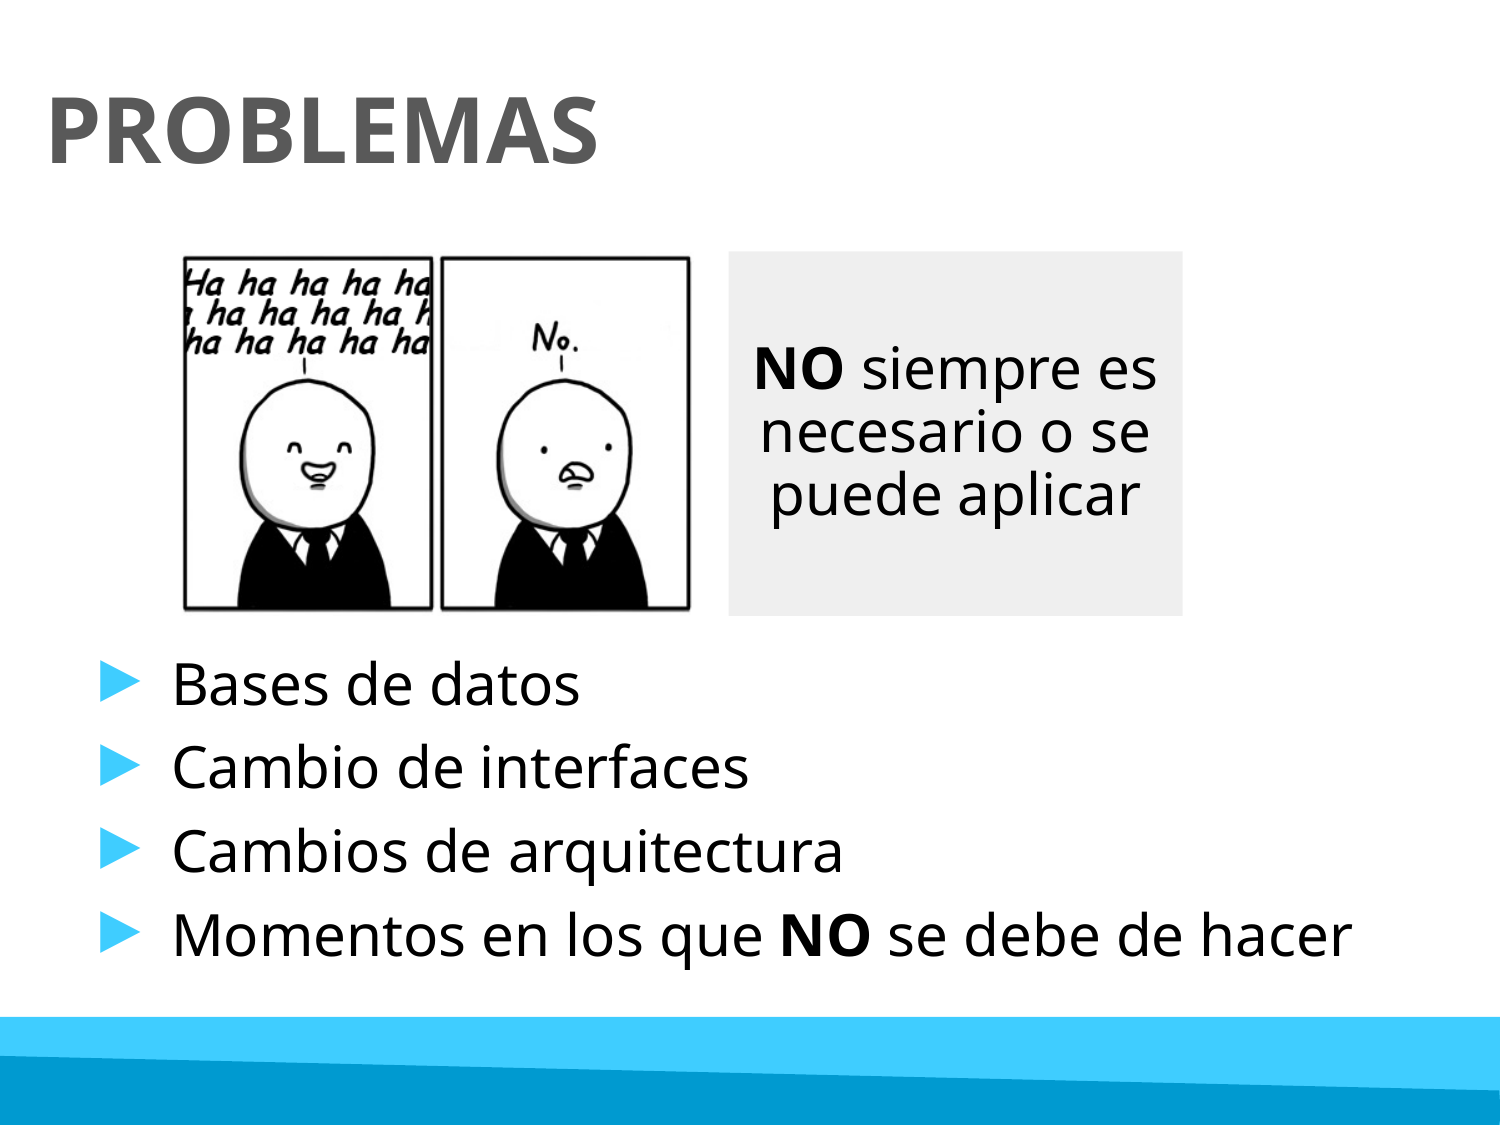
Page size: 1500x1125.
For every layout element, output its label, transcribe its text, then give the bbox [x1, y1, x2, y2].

picture [181, 251, 694, 616]
text_box Bases de datos Cambio de interfaces Cambios de arquitectura Momentos en los que NO se debe de hacer [83, 647, 1378, 1005]
text_box [0, 1016, 1500, 1089]
text_box [0, 1054, 1500, 1125]
title PROBLEMAS [29, 24, 1323, 243]
list NO siempre es necesario o se puede aplicar [728, 251, 1183, 616]
